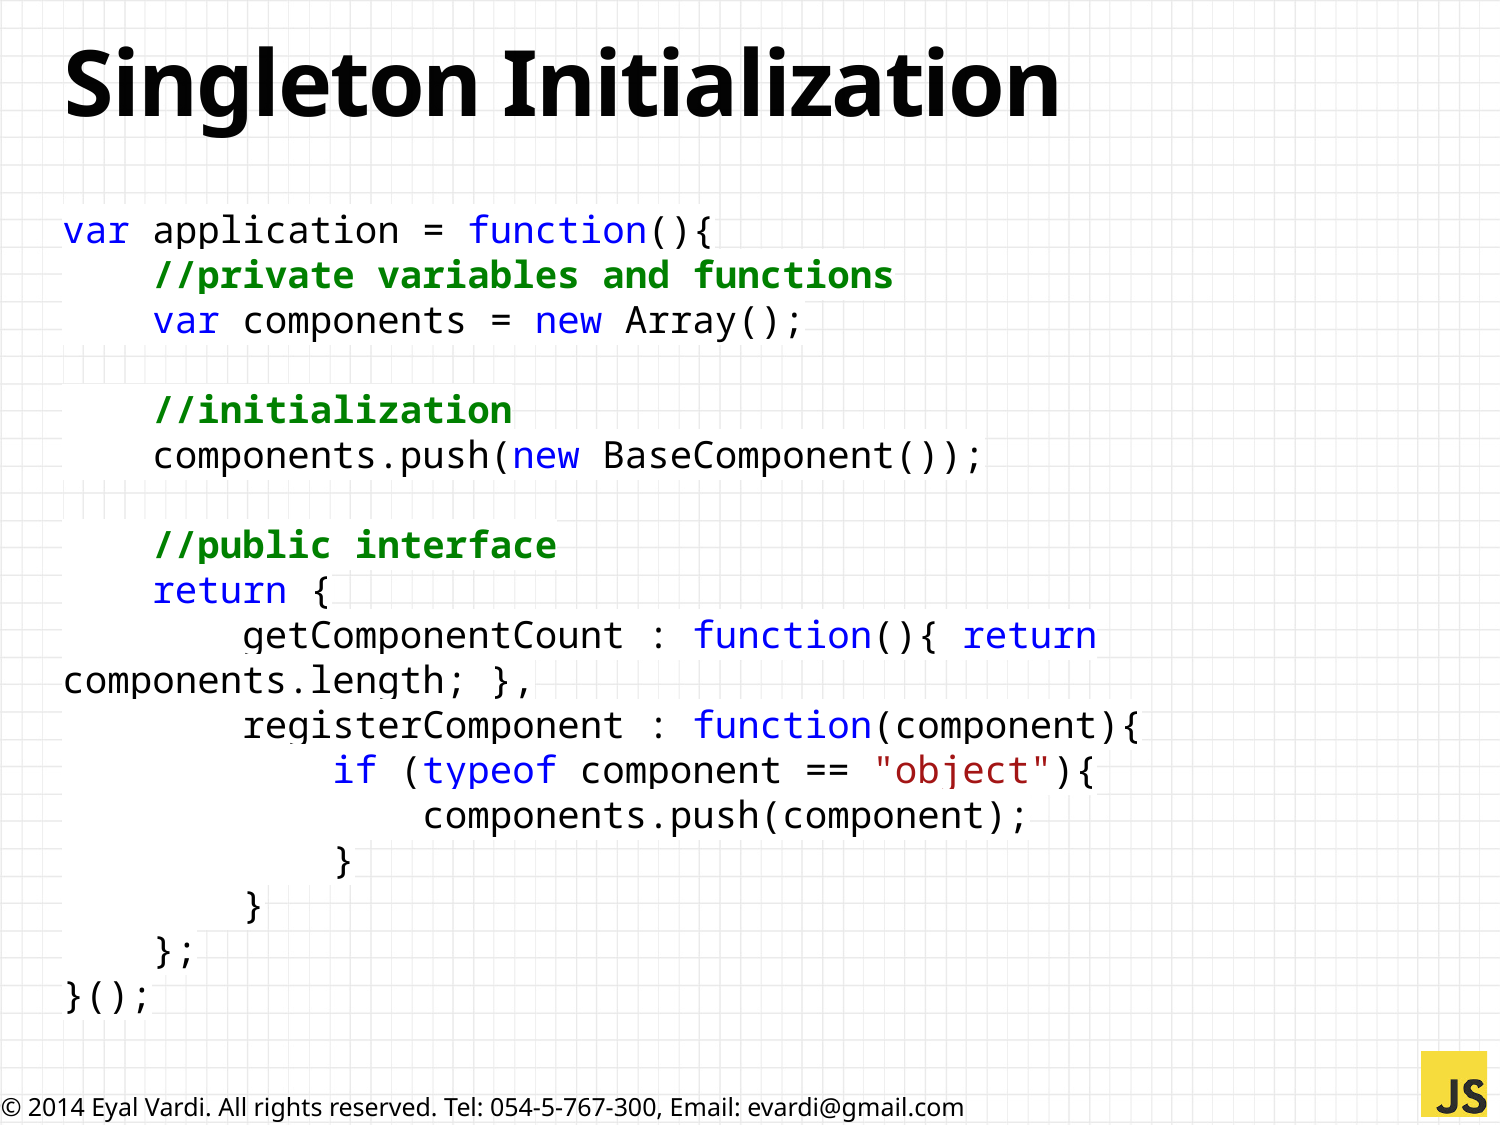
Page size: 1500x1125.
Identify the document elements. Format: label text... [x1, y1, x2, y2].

text_box var application = function(){ //private variables and functions var components = new Array(); //initialization components.push(new BaseComponent()); //public interface return { getComponentCount : function(){ return components.length; }, registerComponent : function(component){ if (typeof component == "object"){ components.push(component); } } }; }(); [47, 199, 1500, 1024]
picture [0, 0, 1500, 1125]
title Singleton Initialization [63, 37, 1436, 138]
